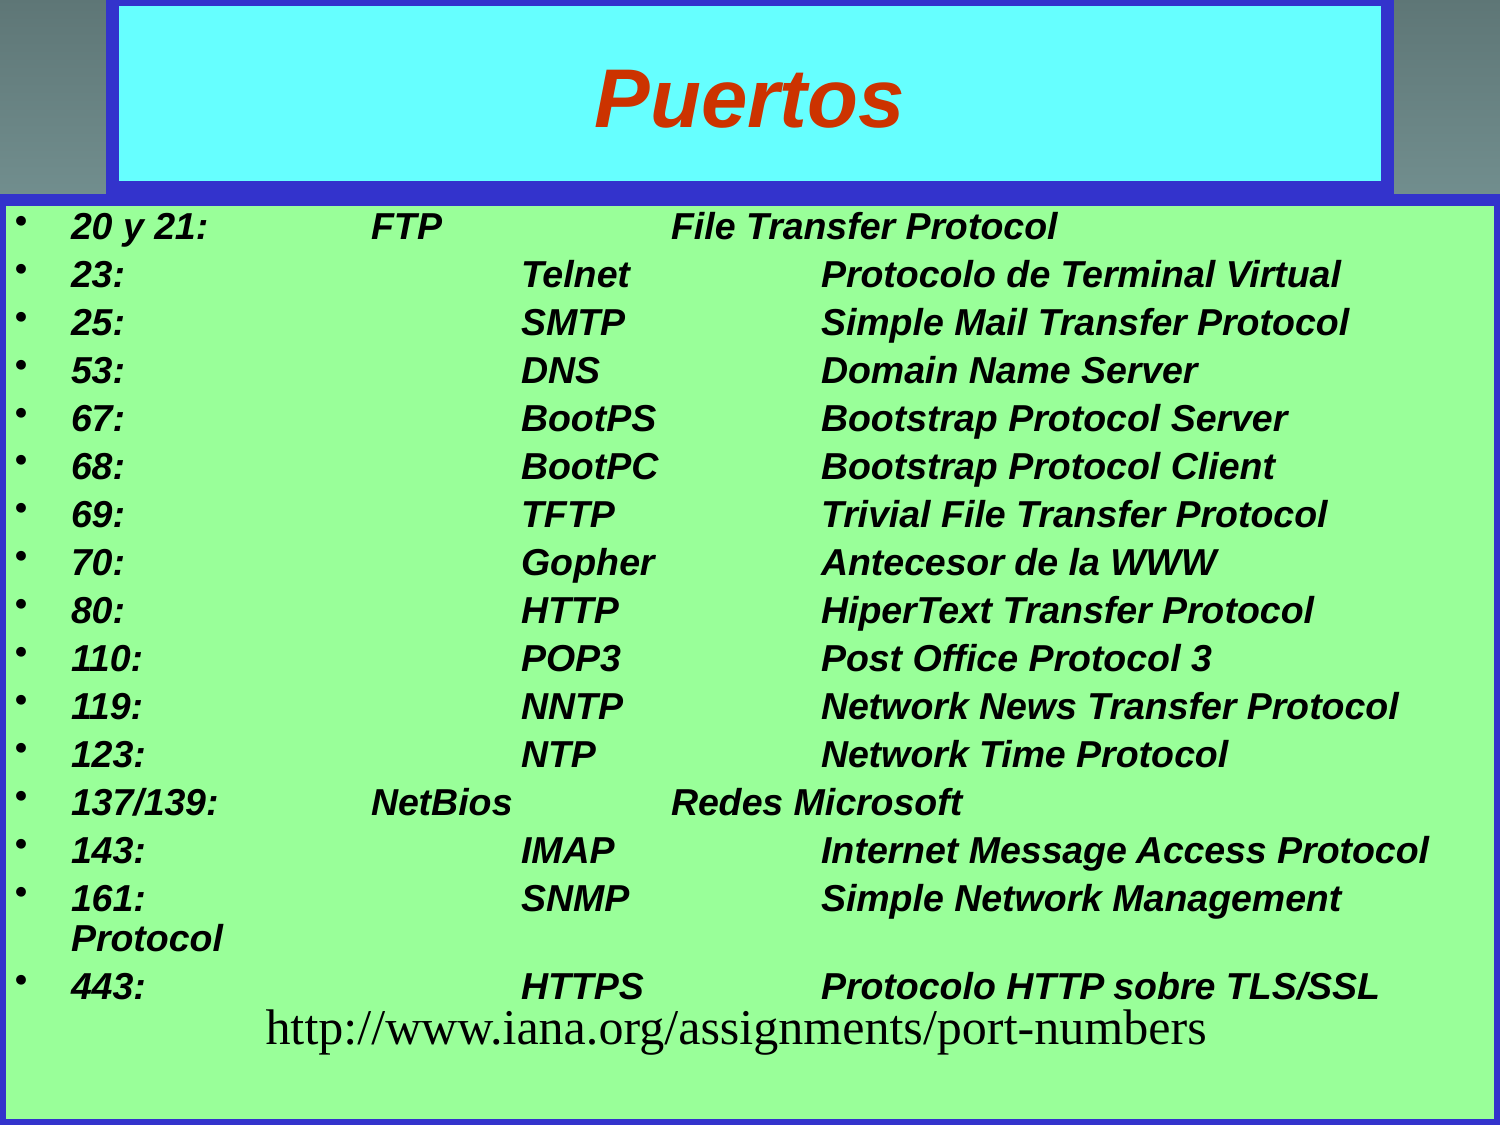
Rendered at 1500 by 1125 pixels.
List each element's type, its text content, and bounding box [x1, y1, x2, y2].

text_box Puertos [112, 0, 1388, 188]
text_box 20 y 21: FTP File Transfer Protocol 23: Telnet Protocolo de Terminal Virtual 25: SMTP Simple Mail Transfer Protocol 53: DNS Domain Name Server 67: BootPS Bootstrap Protocol Server 68: BootPC Bootstrap Protocol Client 69: TFTP Trivial File Transfer Protocol 70: Gopher Antecesor de la WWW 80: HTTP HiperText Transfer Protocol 110: POP3 Post Office Protocol 3 119: NNTP Network News Transfer Protocol 123: NTP Network Time Protocol 137/139: NetBios Redes Microsoft 143: IMAP Internet Message Access Protocol 161: SNMP Simple Network Management Protocol 443: HTTPS Protocolo HTTP sobre TLS/SSL [0, 200, 1500, 1125]
text_box http://www.iana.org/assignments/port-numbers [250, 987, 1223, 1063]
